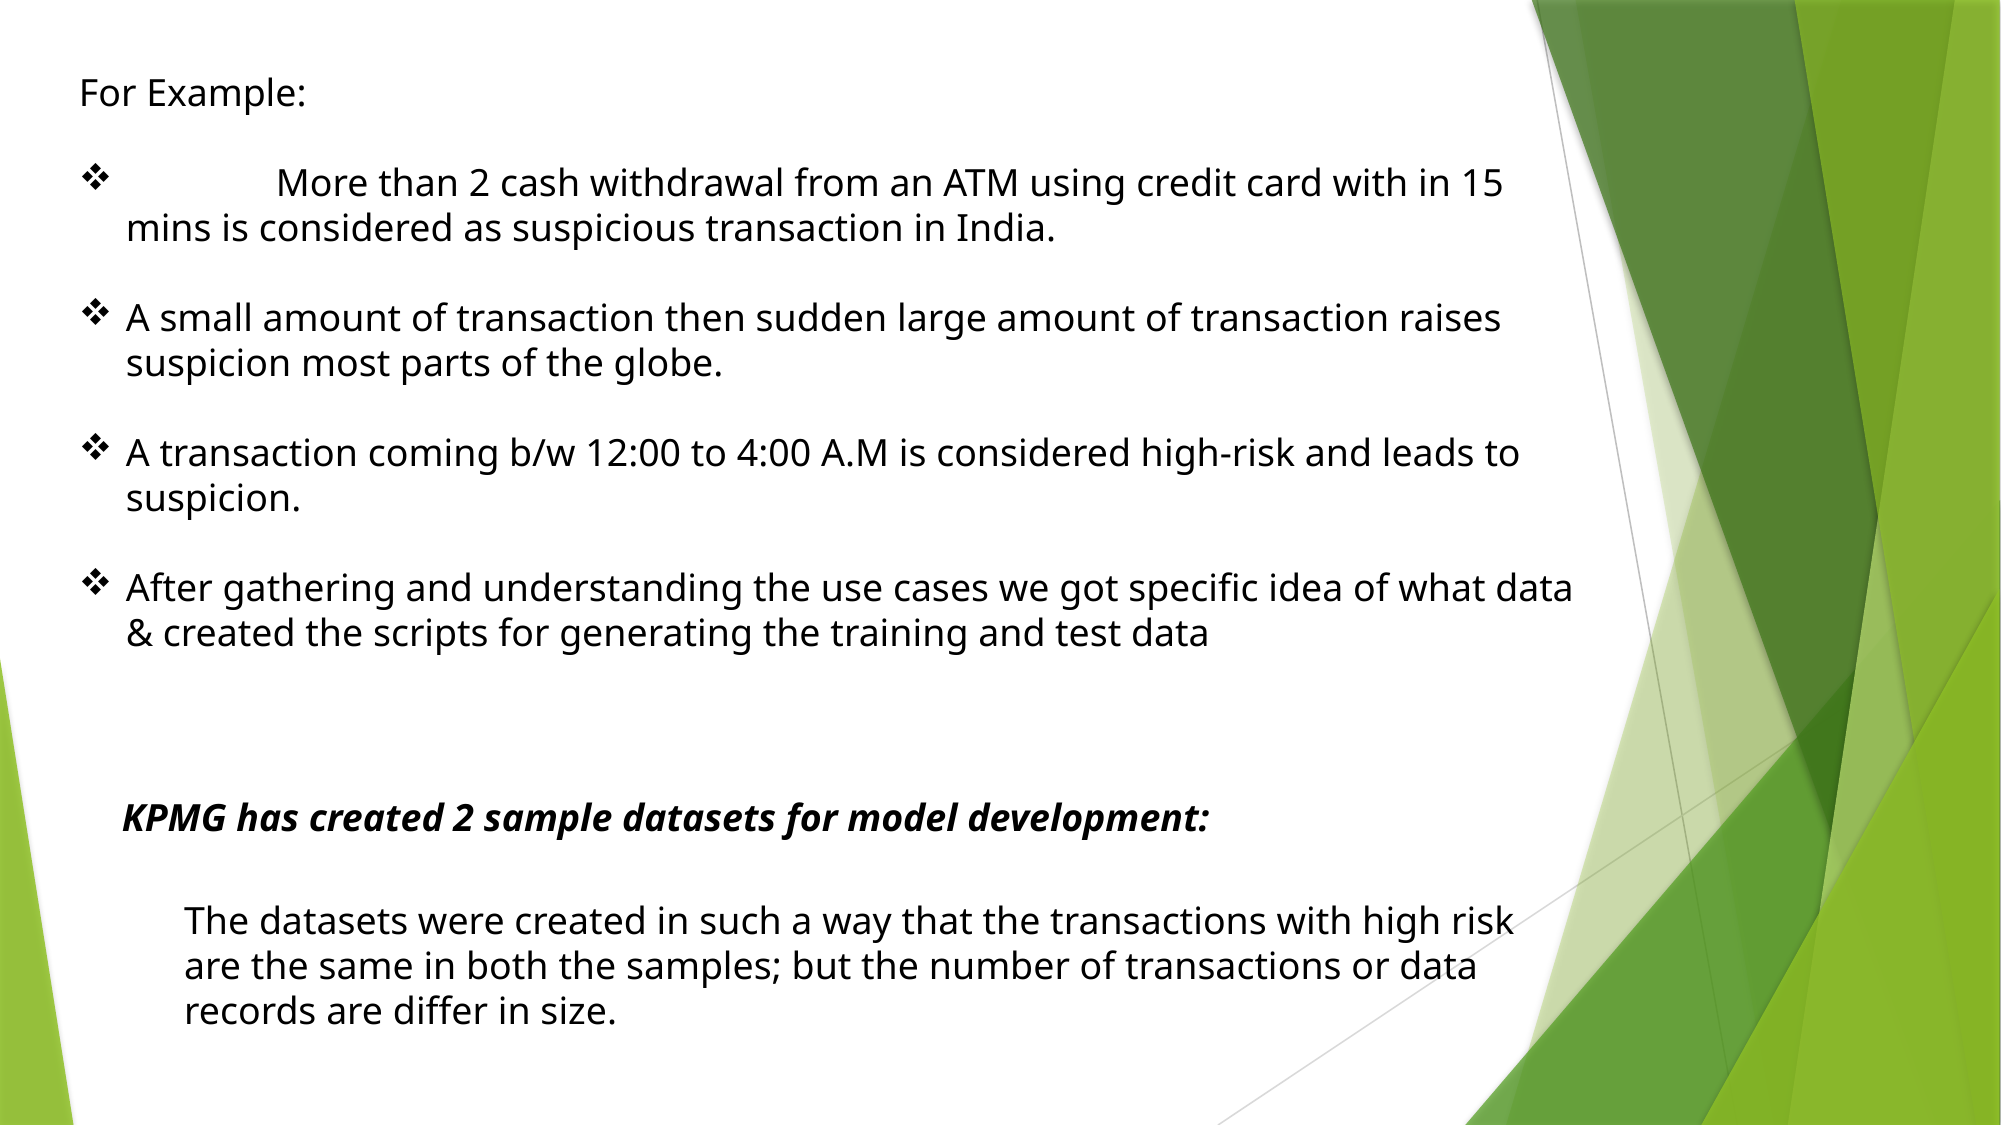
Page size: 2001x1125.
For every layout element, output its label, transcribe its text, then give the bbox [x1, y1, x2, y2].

text_box The datasets were created in such a way that the transactions with high risk are the same in both the samples; but the number of transactions or data records are differ in size. [169, 889, 1560, 1040]
text_box KPMG has created 2 sample datasets for model development: [107, 786, 1560, 847]
text_box For Example: More than 2 cash withdrawal from an ATM using credit card with in 15 mins is considered as suspicious transaction in India. A small amount of transaction then sudden large amount of transaction raises suspicion most parts of the globe. A transaction coming b/w 12:00 to 4:00 A.M is considered high-risk and leads to suspicion. After gathering and understanding the use cases we got specific idea of what data & created the scripts for generating the training and test data [64, 62, 1597, 662]
